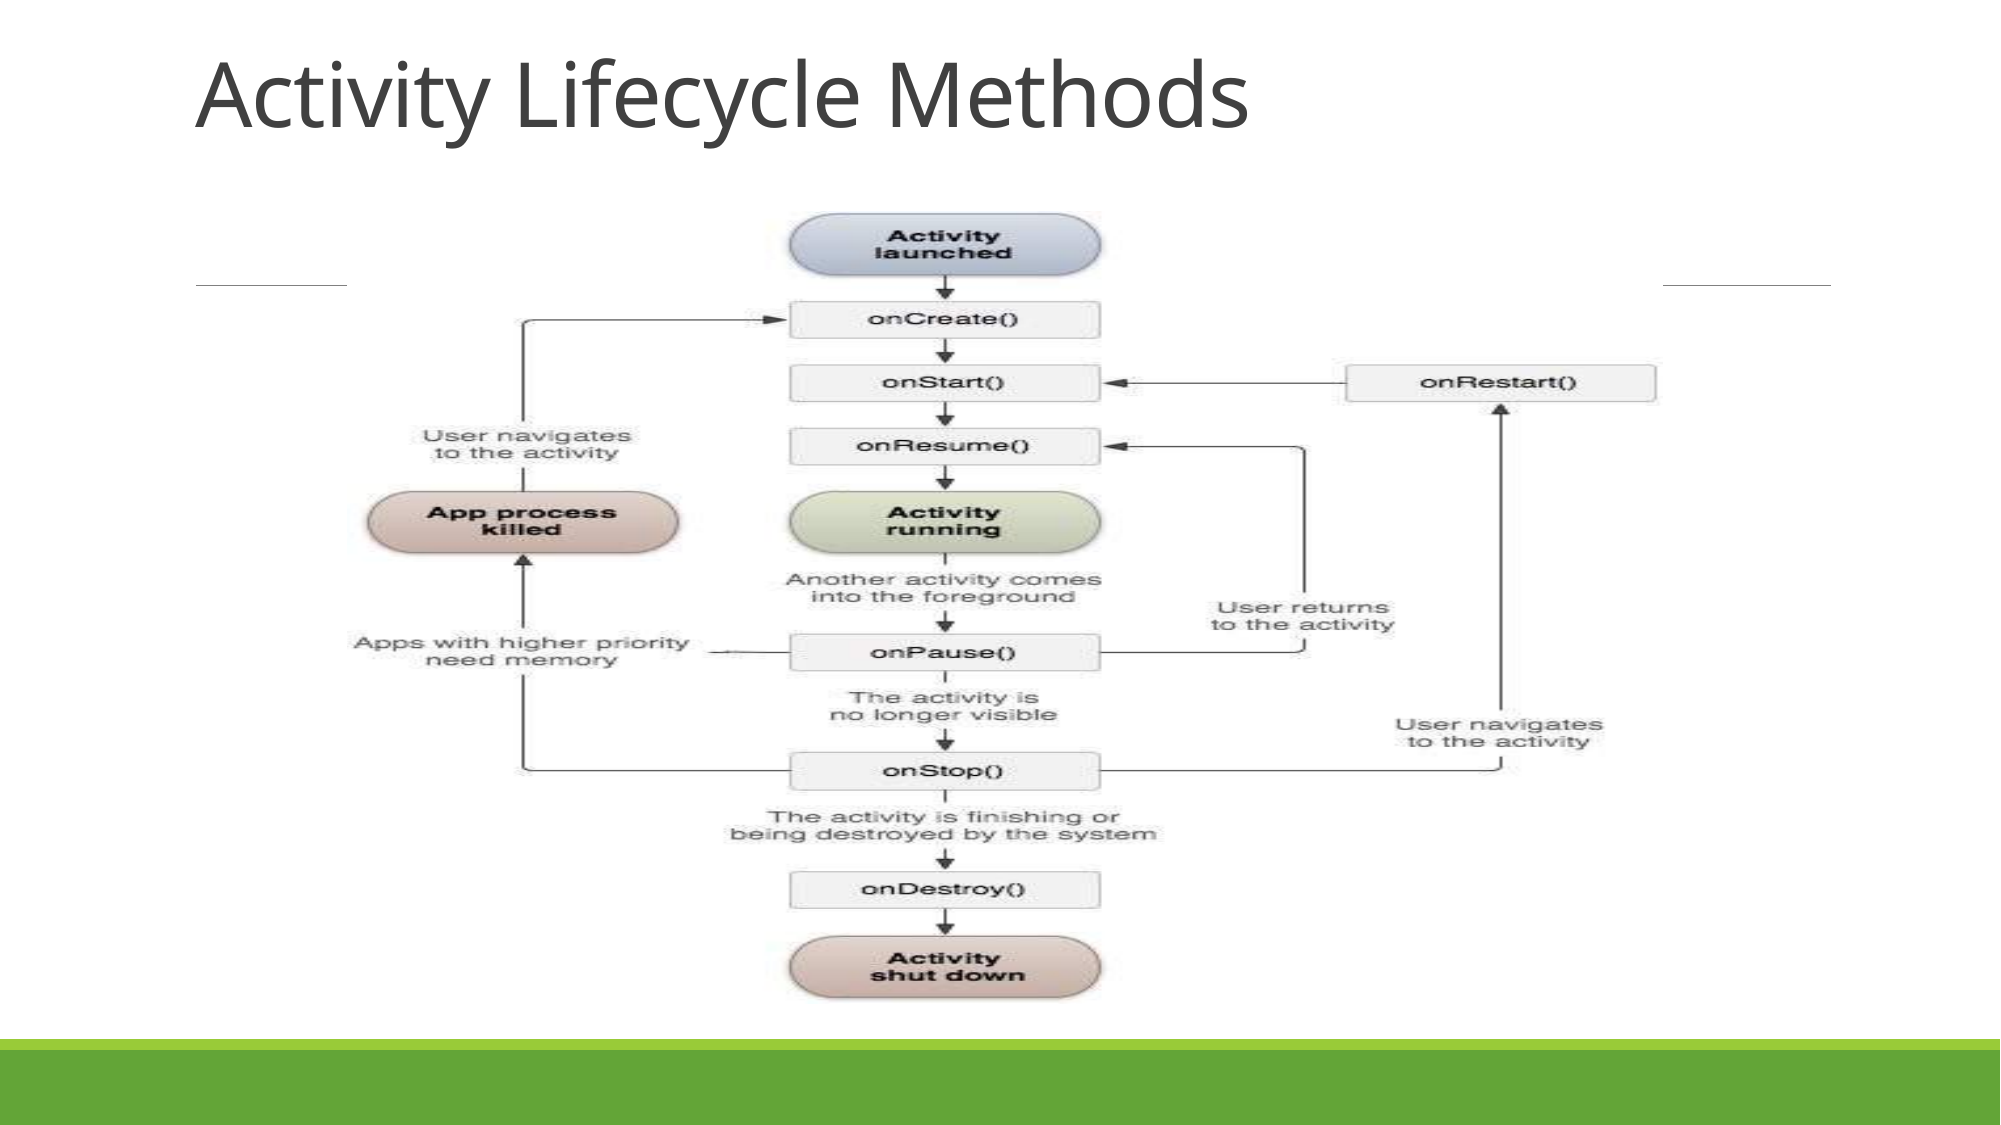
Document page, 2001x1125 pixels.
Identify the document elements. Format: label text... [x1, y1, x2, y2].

title Activity Lifecycle Methods [180, 47, 1830, 155]
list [346, 211, 1664, 1005]
